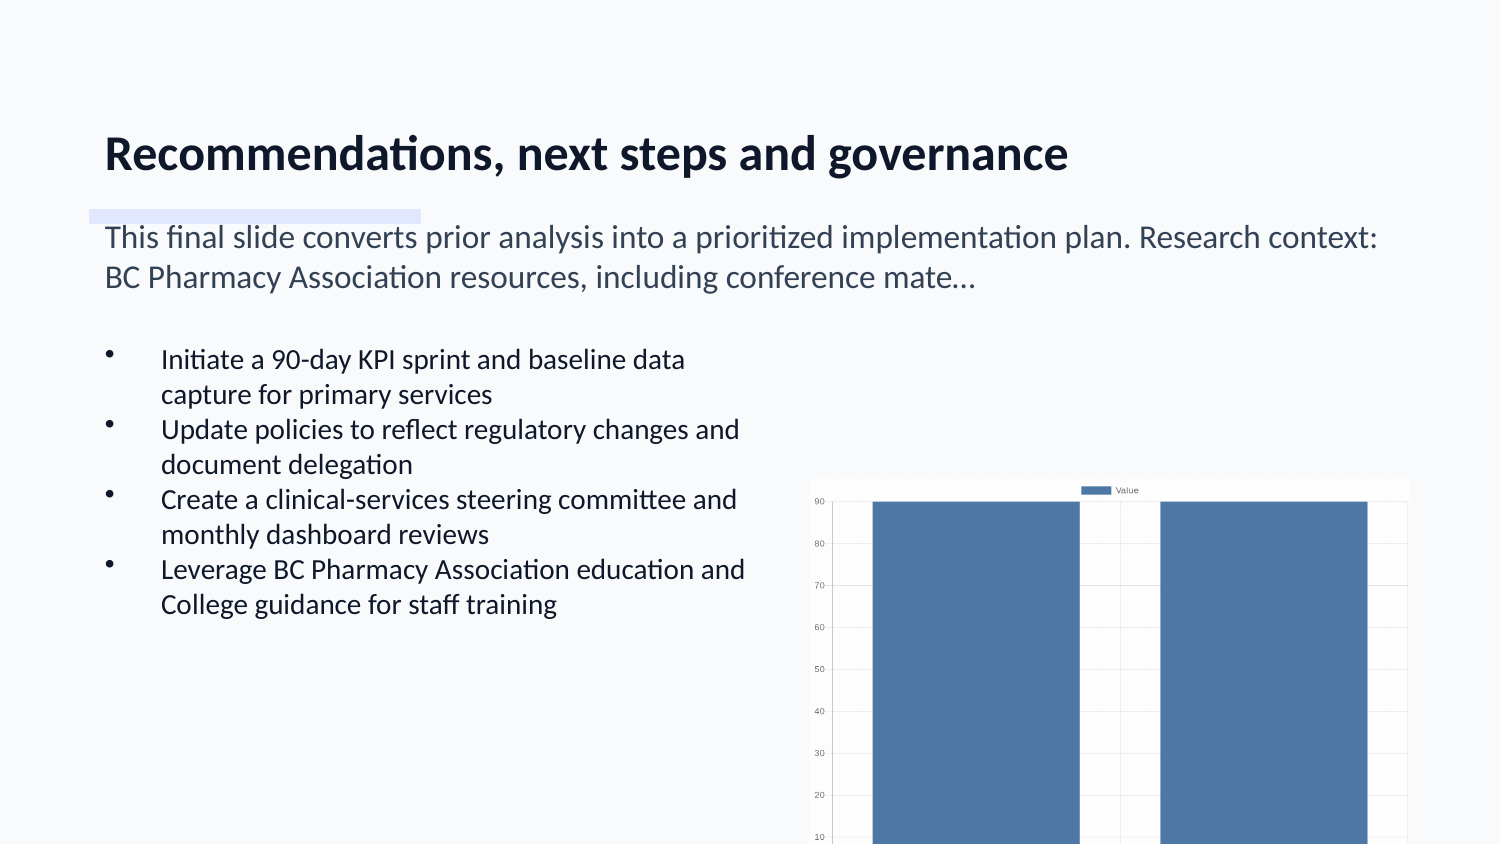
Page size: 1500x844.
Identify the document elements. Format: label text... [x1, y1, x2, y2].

text_box Recommendations, next steps and governance [89, 104, 1410, 195]
text_box Initiate a 90-day KPI sprint and baseline data capture for primary services Update policies to reflect regulatory changes and document delegation Create a clinical-services steering committee and monthly dashboard reviews Leverage BC Pharmacy Association education and College guidance for staff training [89, 332, 780, 628]
text_box This final slide converts prior analysis into a prioritized implementation plan. Research context: BC Pharmacy Association resources, including conference mate… [89, 207, 1410, 303]
picture [809, 479, 1410, 844]
